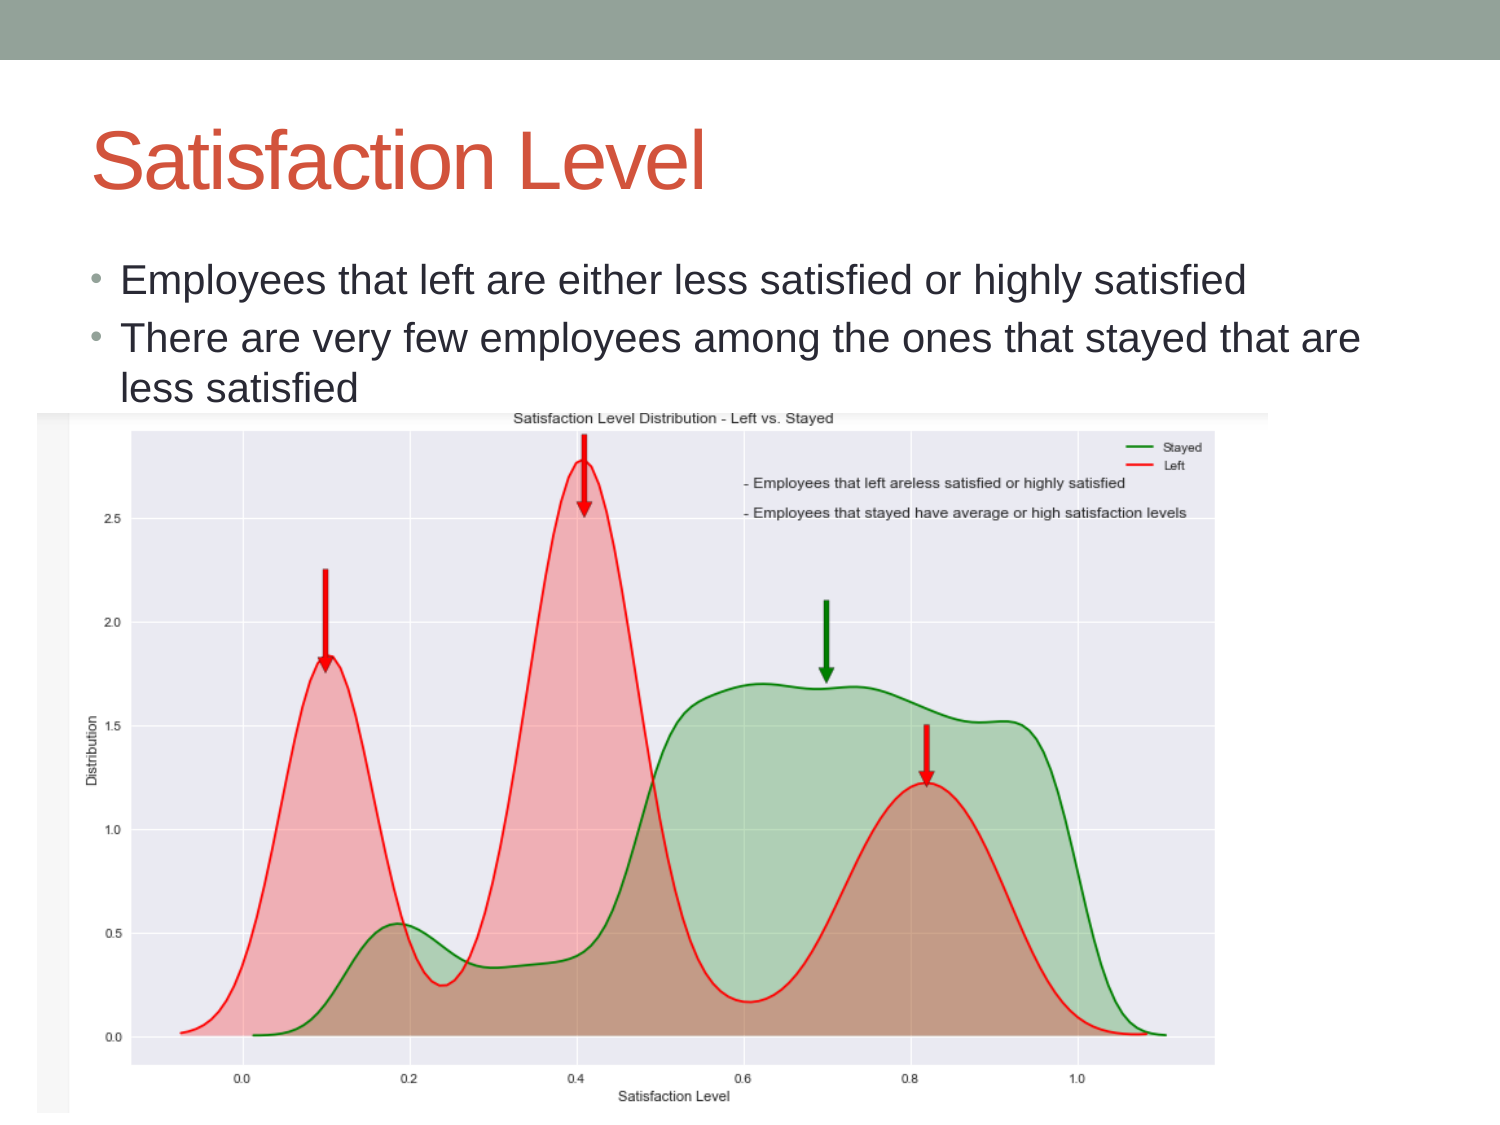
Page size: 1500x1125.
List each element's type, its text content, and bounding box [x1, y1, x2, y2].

title Satisfaction Level [75, 87, 1425, 225]
picture [37, 413, 1269, 1113]
list Employees that left are either less satisfied or highly satisfied There are very few employees among the ones that stayed that are less satisfied [75, 245, 1425, 396]
